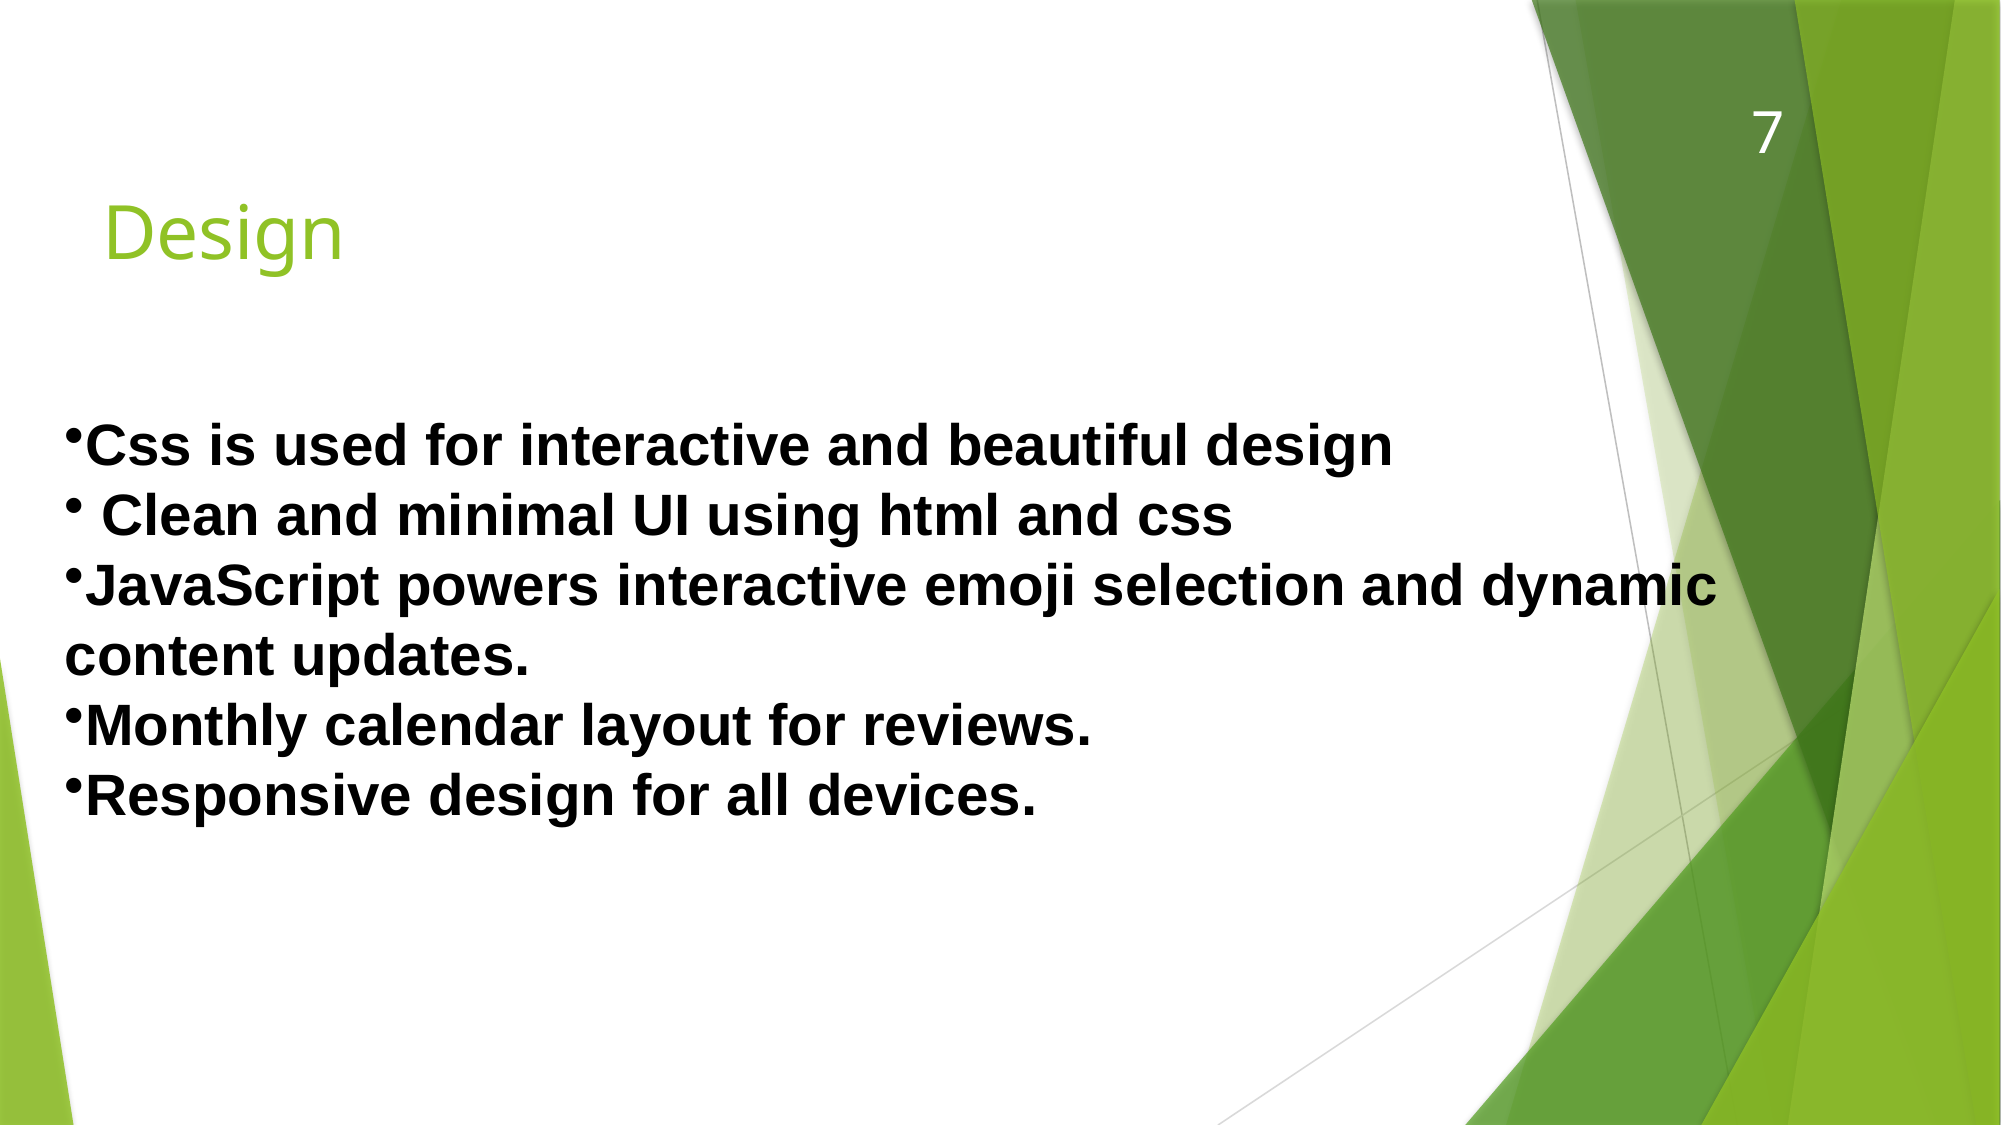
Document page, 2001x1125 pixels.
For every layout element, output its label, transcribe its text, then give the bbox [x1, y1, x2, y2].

text_box Css is used for interactive and beautiful design Clean and minimal UI using html and css JavaScript powers interactive emoji selection and dynamic content updates. Monthly calendar layout for reviews. Responsive design for all devices. [49, 399, 1863, 905]
text_box 7 [1749, 93, 1786, 166]
title Design [0, 163, 641, 373]
